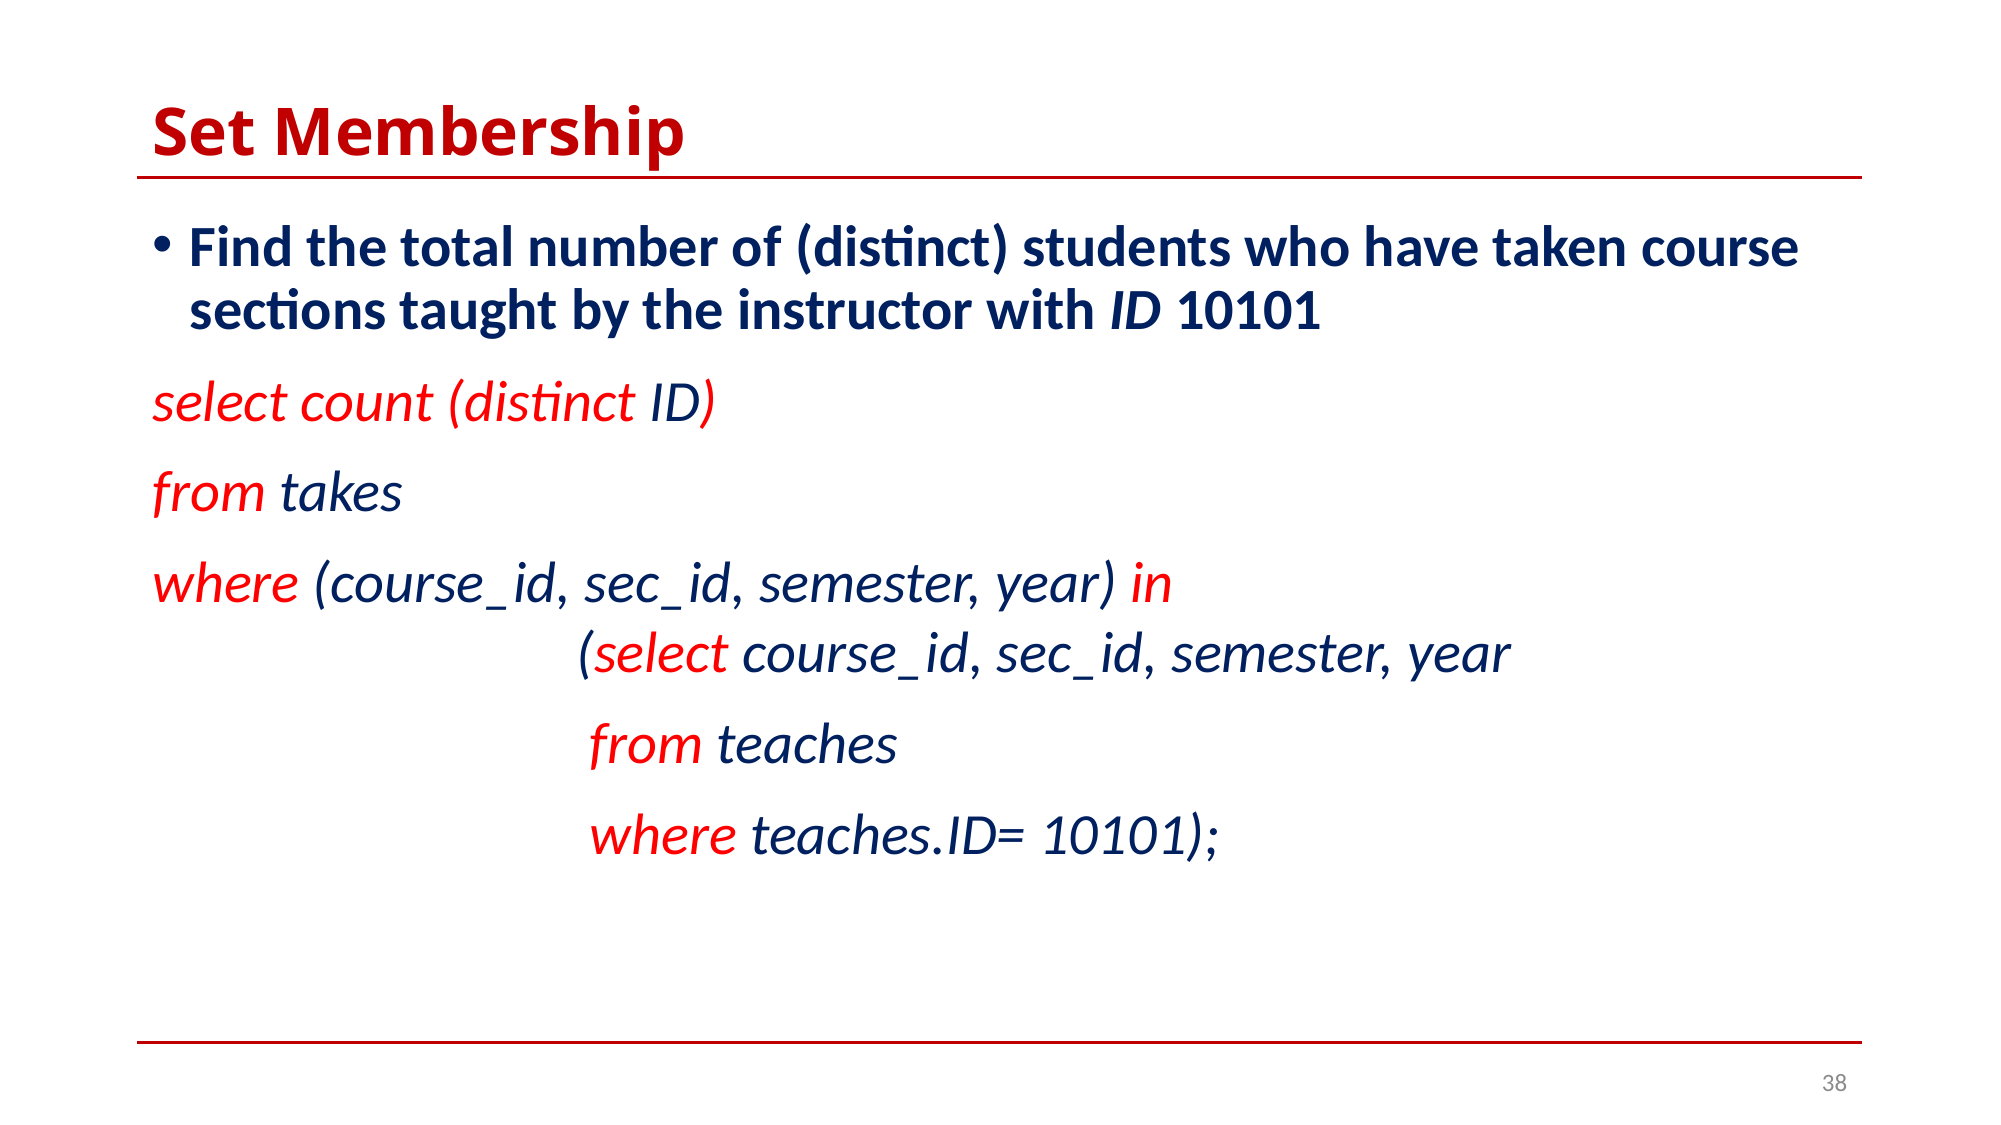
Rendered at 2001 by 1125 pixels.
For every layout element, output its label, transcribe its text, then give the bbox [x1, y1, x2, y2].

slide_number 38 [1412, 1051, 1863, 1111]
list Find the total number of (distinct) students who have taken course sections taught by the instructor with ID 10101 select count (distinct ID) from takes where (course_id, sec_id, semester, year) in (select course_id, sec_id, semester, year from teaches where teaches.ID= 10101); [137, 208, 1863, 1014]
title Set Membership [137, 90, 1863, 178]
